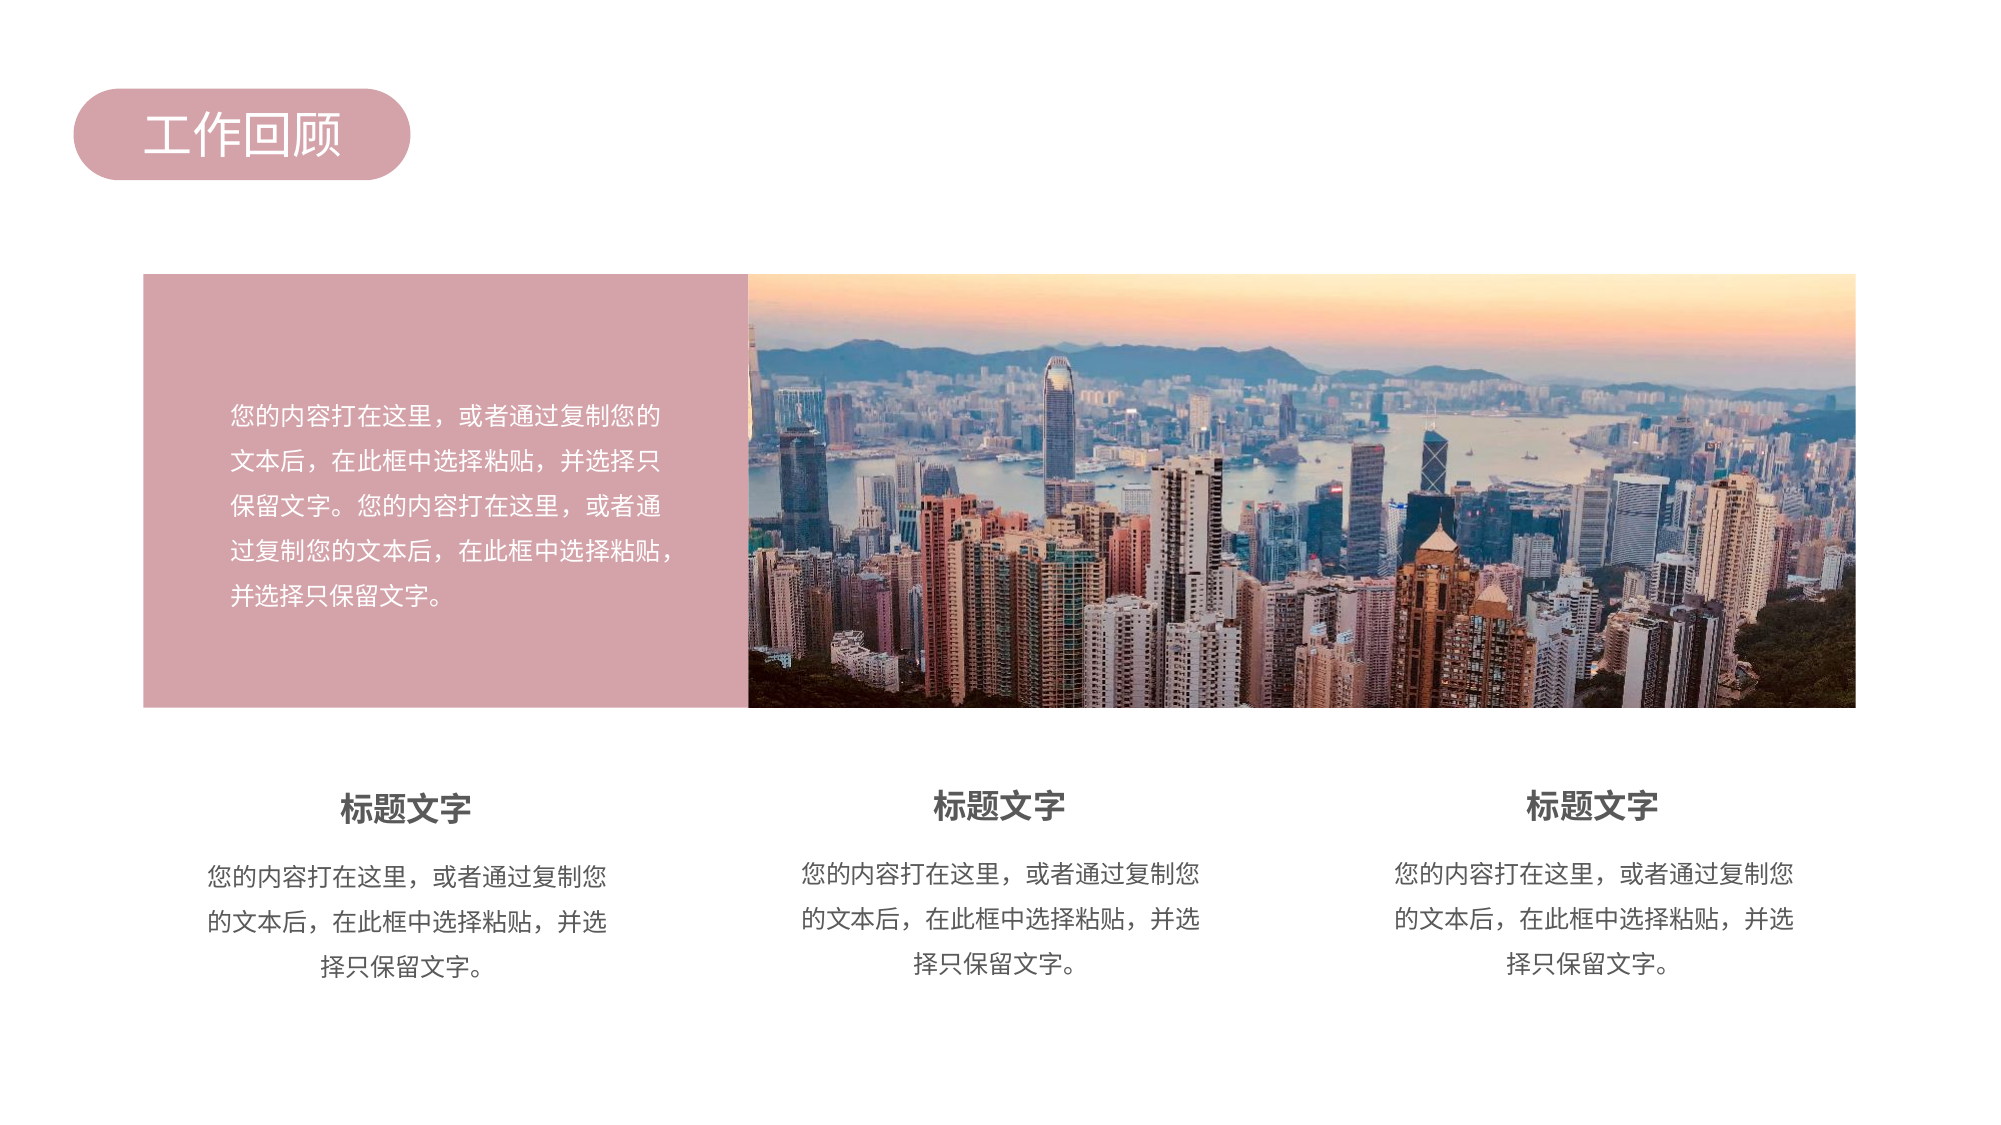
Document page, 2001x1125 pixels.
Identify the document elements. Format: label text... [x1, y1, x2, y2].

text_box 您的内容打在这里，或者通过复制您的文本后，在此框中选择粘贴，并选择只保留文字。您的内容打在这里，或者通过复制您的文本后，在此框中选择粘贴，并选择只保留文字。 [229, 385, 662, 611]
text_box 标题文字 [326, 788, 487, 829]
text_box 标题文字 [1513, 784, 1673, 825]
text_box [142, 273, 747, 709]
text_box 标题文字 [920, 784, 1080, 825]
text_box 您的内容打在这里，或者通过复制您的文本后，在此框中选择粘贴，并选择只保留文字。 [1384, 843, 1804, 979]
text_box [72, 87, 412, 182]
text_box 您的内容打在这里，或者通过复制您的文本后，在此框中选择粘贴，并选择只保留文字。 [198, 846, 618, 982]
text_box 工作回顾 [109, 96, 375, 172]
text_box [747, 273, 1857, 709]
text_box 您的内容打在这里，或者通过复制您的文本后，在此框中选择粘贴，并选择只保留文字。 [791, 843, 1211, 979]
